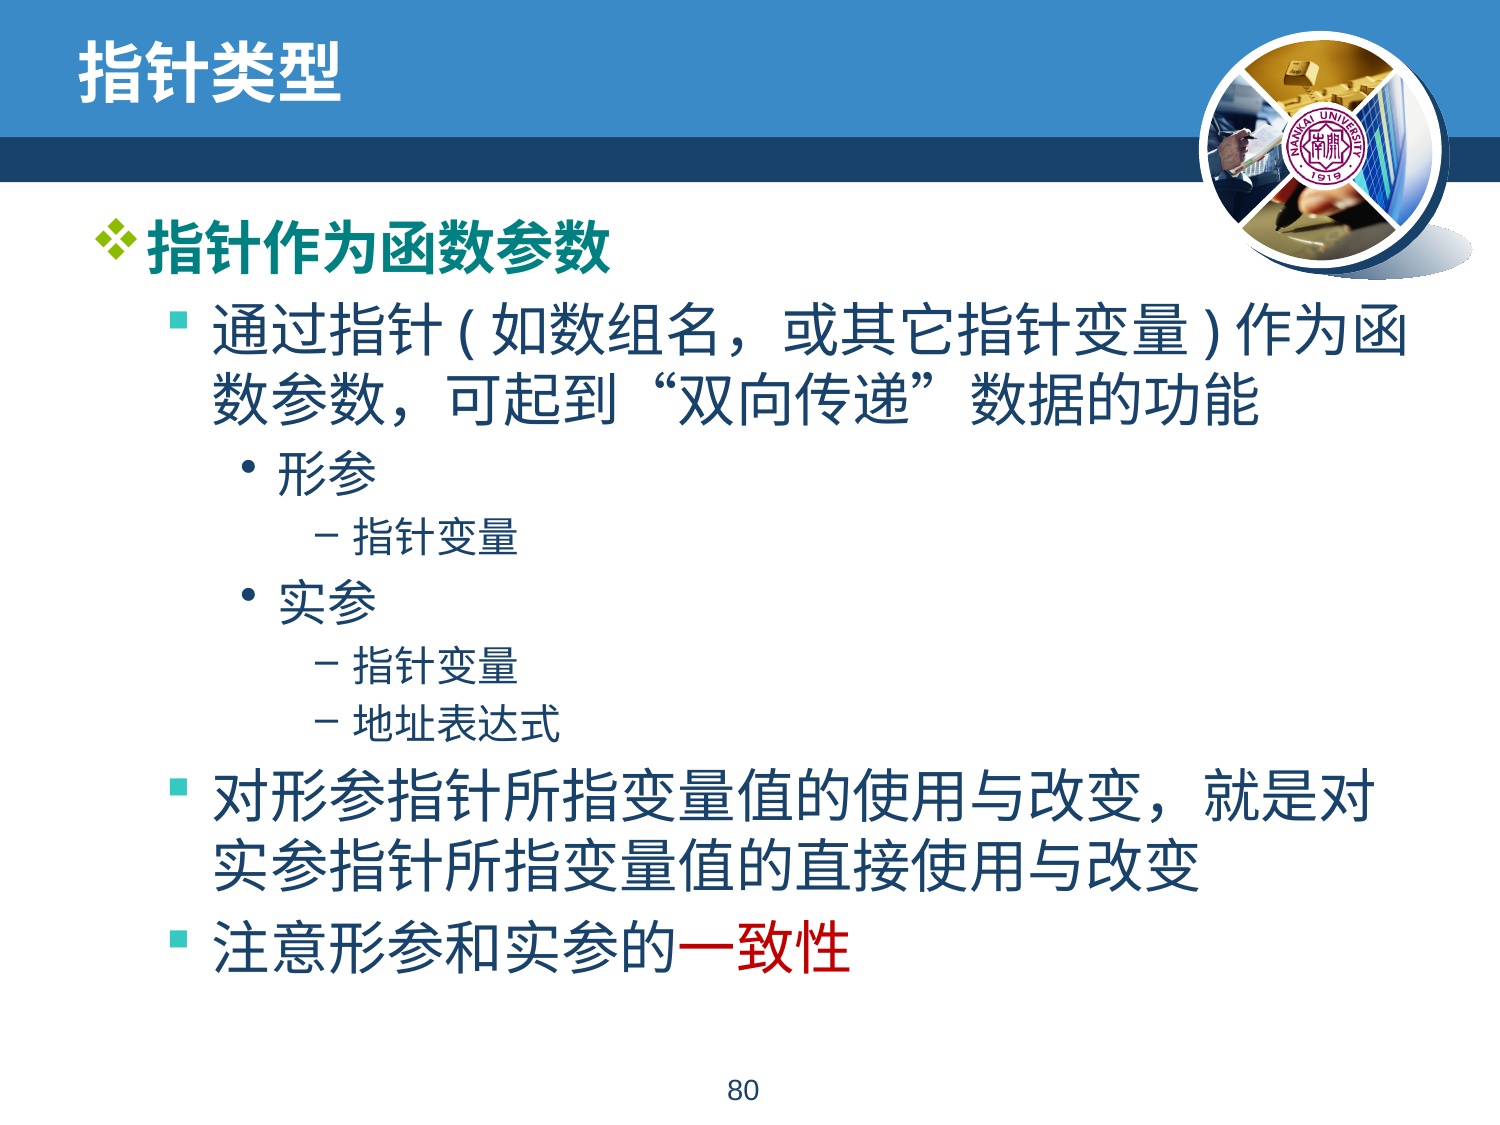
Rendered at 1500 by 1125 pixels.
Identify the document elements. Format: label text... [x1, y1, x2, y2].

picture [1207, 40, 1433, 203]
slide_number 79 [607, 1063, 879, 1112]
title 指针类型 [62, 24, 1275, 118]
list 指针作为函数参数 通过指针(如数组名，或其它指针变量)作为函数参数，可起到“双向传递”数据的功能 形参 指针变量 实参 指针变量 地址表达式 对形参指针所指变量值的使用与改变，就是对实参指针所指变量值的直接使用与改变 注意形参和实参的一致性 [75, 203, 1425, 1065]
